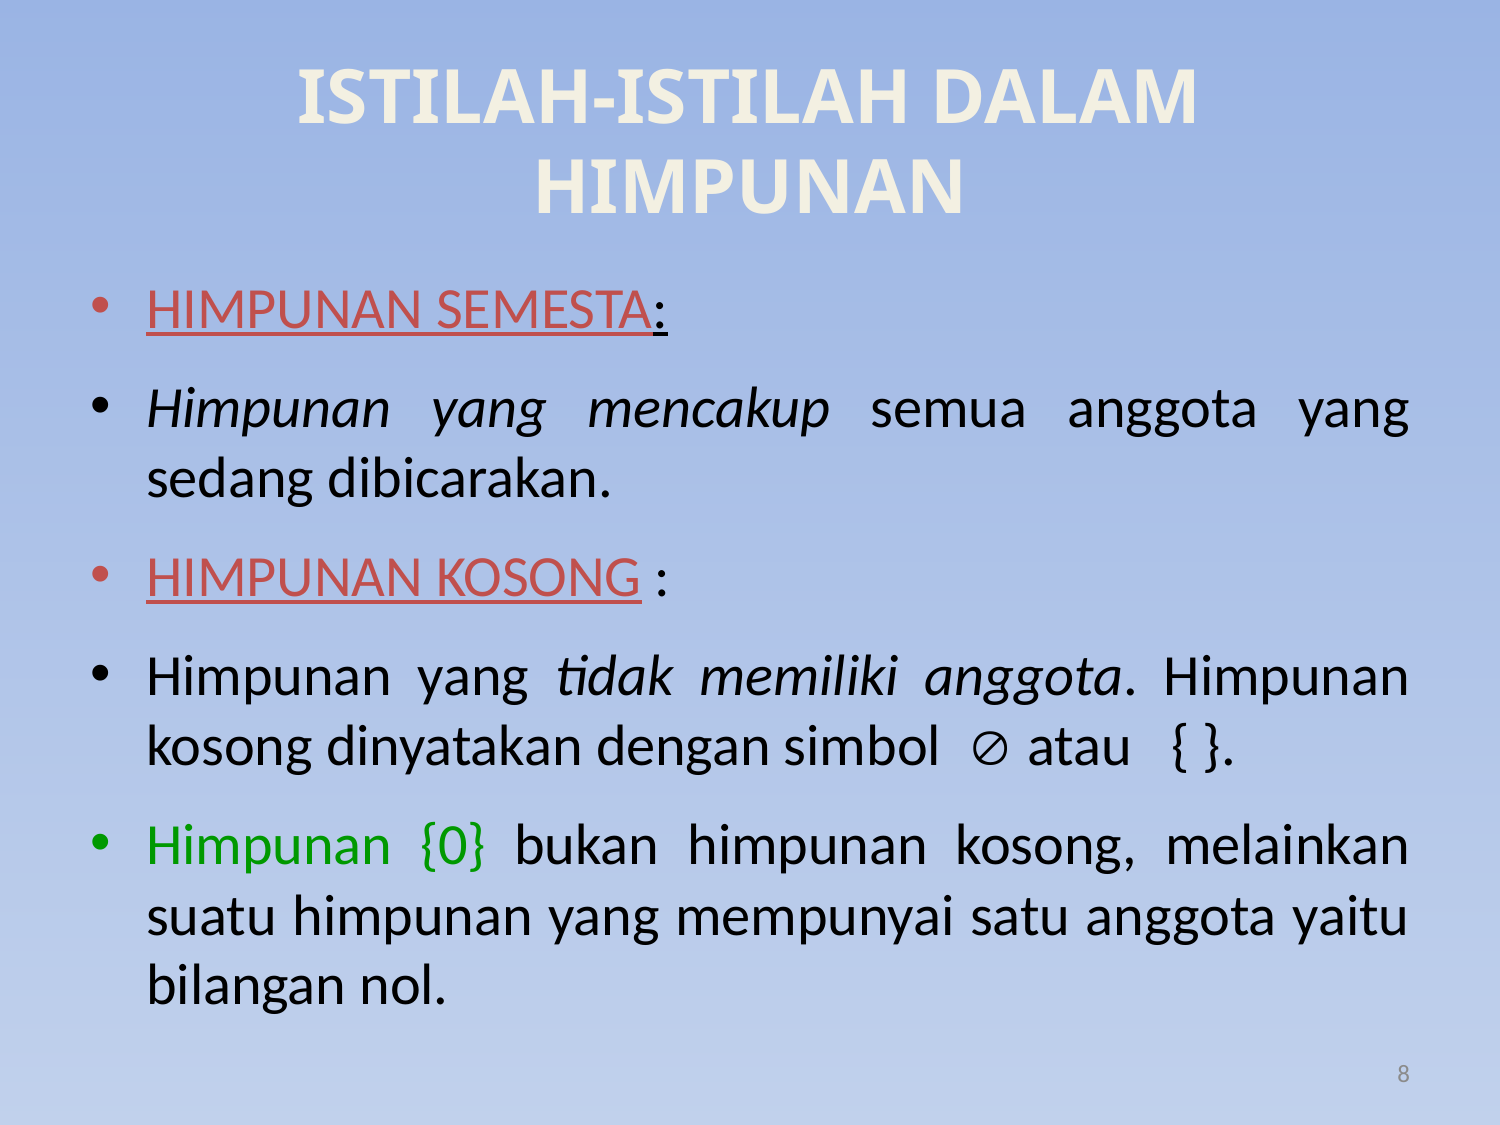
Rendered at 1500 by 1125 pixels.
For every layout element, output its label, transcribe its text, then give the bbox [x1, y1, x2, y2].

title ISTILAH-ISTILAH DALAM HIMPUNAN [74, 44, 1426, 233]
slide_number 8 [1074, 1042, 1425, 1103]
list HIMPUNAN SEMESTA: Himpunan yang mencakup semua anggota yang sedang dibicarakan. HIMPUNAN KOSONG : Himpunan yang tidak memiliki anggota. Himpunan kosong dinyatakan dengan simbol  atau { }. Himpunan {0} bukan himpunan kosong, melainkan suatu himpunan yang mempunyai satu anggota yaitu bilangan nol. [74, 262, 1426, 1044]
